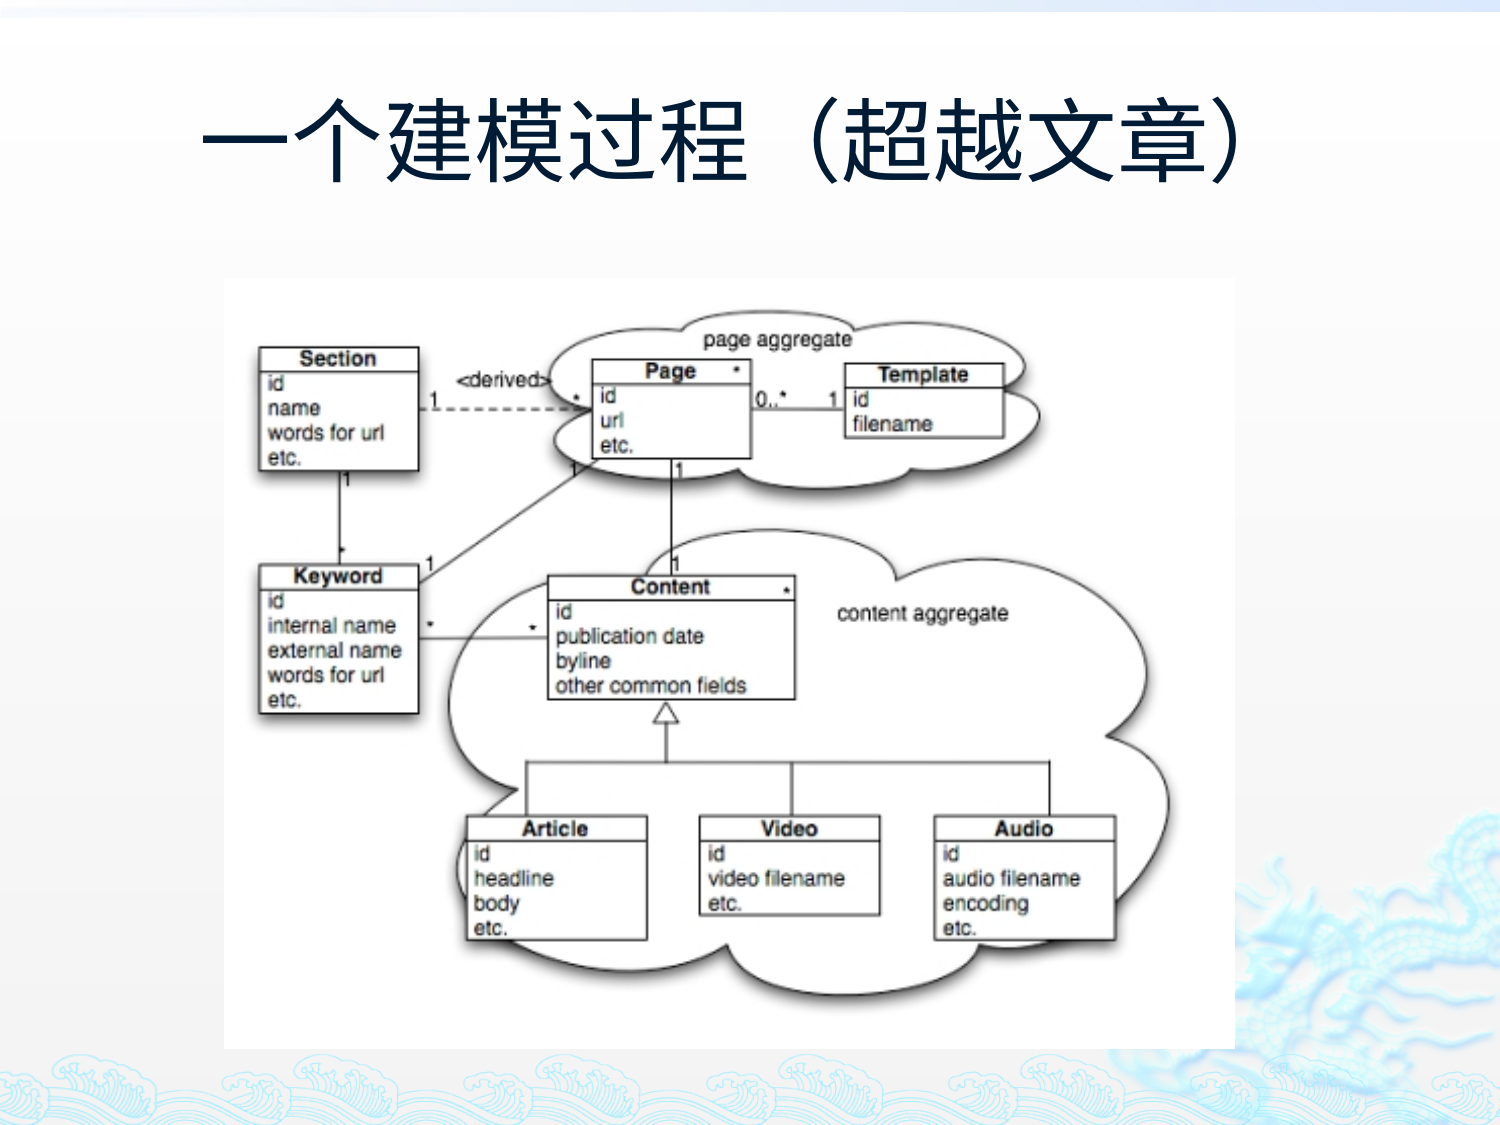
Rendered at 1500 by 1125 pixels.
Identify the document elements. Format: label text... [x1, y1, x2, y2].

title 一个建模过程（超越文章） [75, 45, 1425, 233]
picture [223, 278, 1235, 1049]
